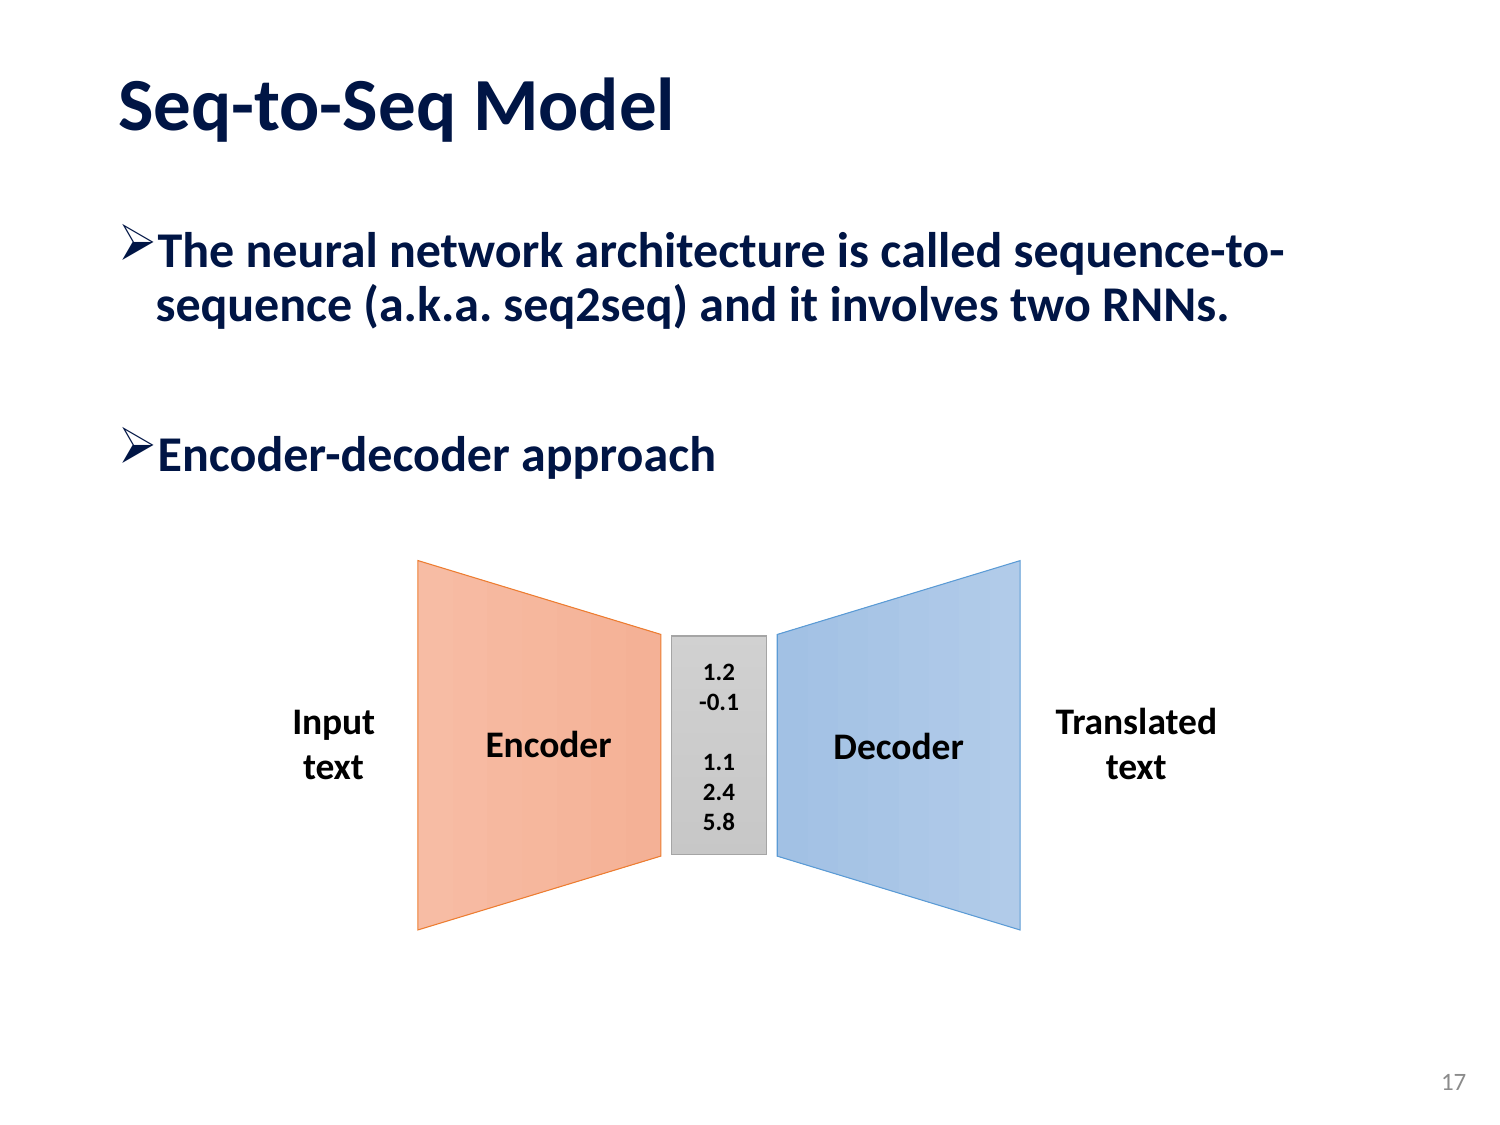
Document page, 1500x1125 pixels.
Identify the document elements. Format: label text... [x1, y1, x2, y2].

list The neural network architecture is called sequence-to-sequence (a.k.a. seq2seq) and it involves two RNNs. Encoder-decoder approach [103, 216, 1397, 1035]
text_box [249, 560, 1251, 930]
title Seq-to-Seq Model [103, 29, 1397, 183]
slide_number 17 [1403, 1050, 1482, 1111]
